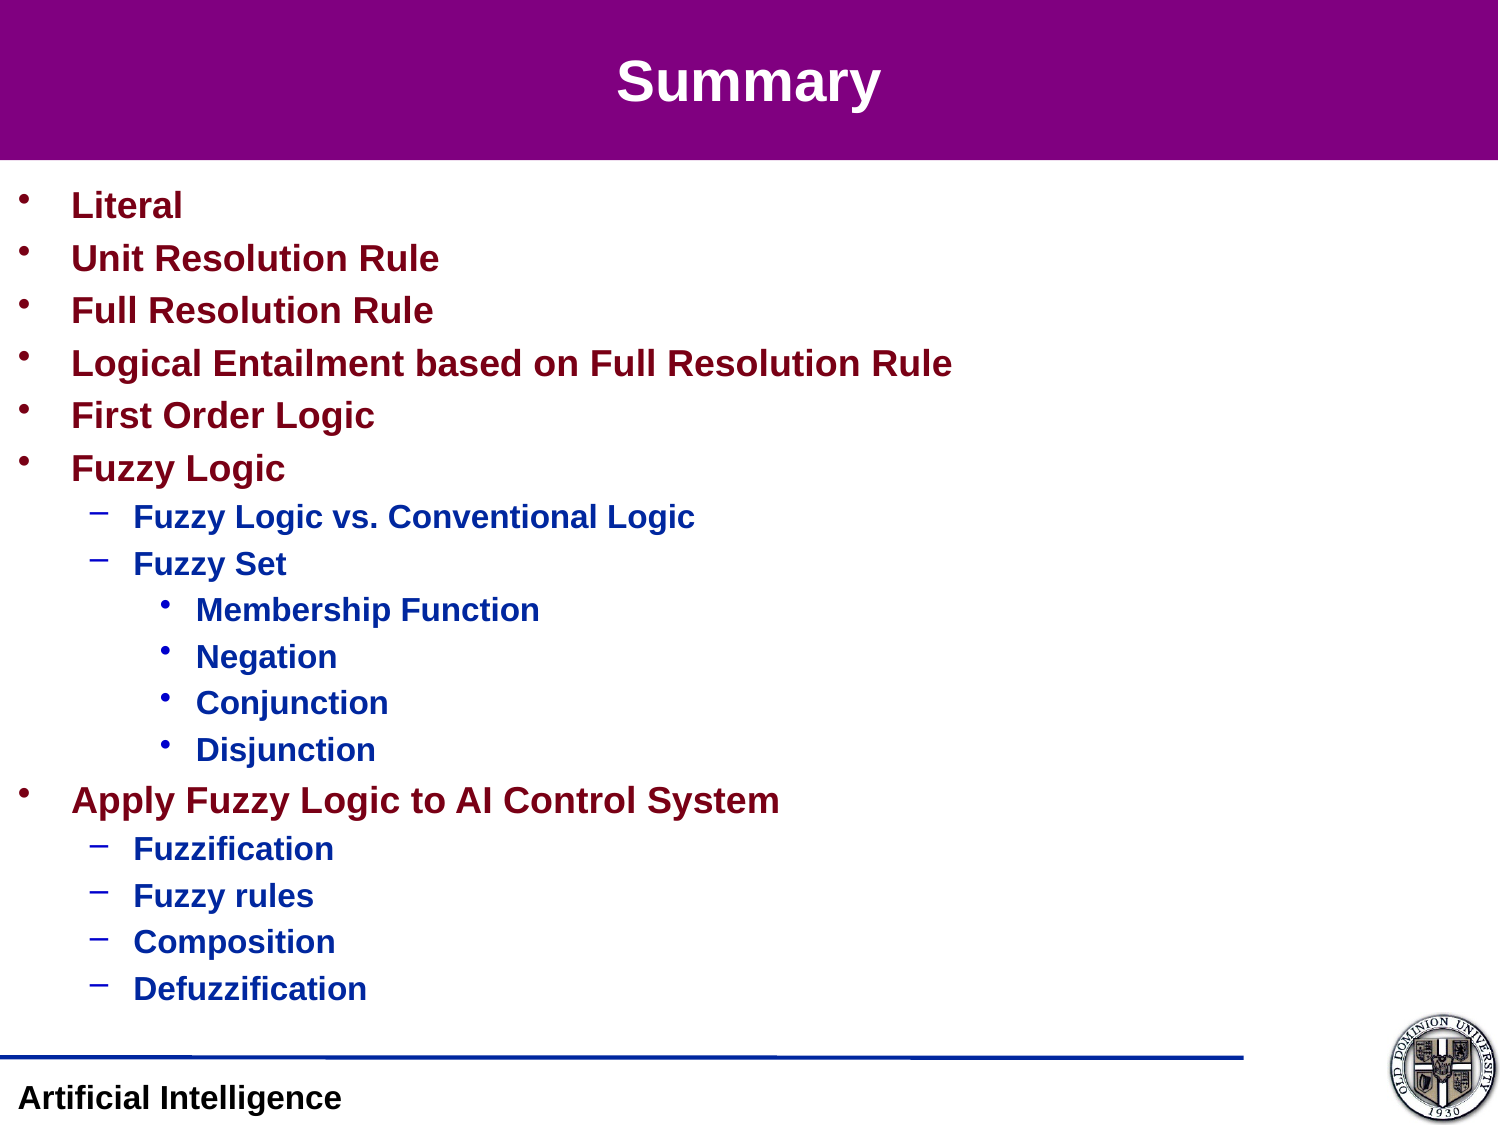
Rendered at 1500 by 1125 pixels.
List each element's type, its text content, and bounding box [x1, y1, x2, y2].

title Summary [3, 1, 1496, 155]
picture [1387, 1012, 1500, 1125]
list Literal Unit Resolution Rule Full Resolution Rule Logical Entailment based on Full Resolution Rule First Order Logic Fuzzy Logic Fuzzy Logic vs. Conventional Logic Fuzzy Set Membership Function Negation Conjunction Disjunction Apply Fuzzy Logic to AI Control System Fuzzification Fuzzy rules Composition Defuzzification [3, 173, 1498, 1026]
